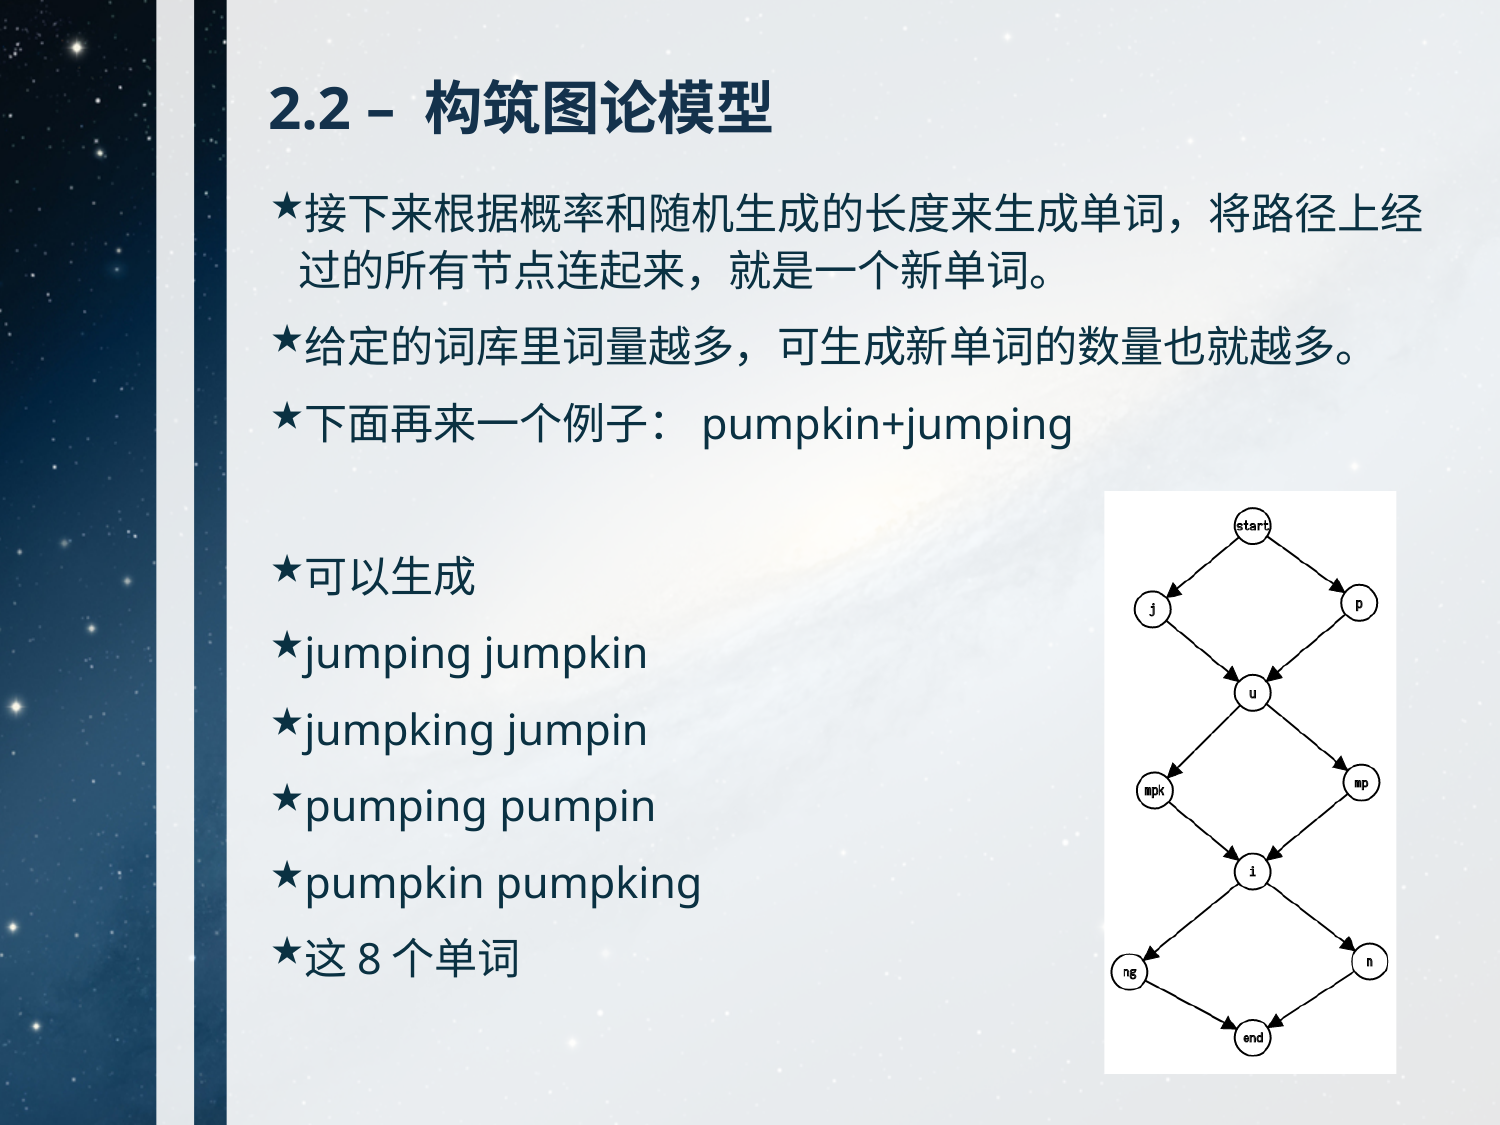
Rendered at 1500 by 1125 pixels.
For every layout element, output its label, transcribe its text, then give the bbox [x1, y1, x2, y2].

picture [195, 0, 226, 1125]
list 接下来根据概率和随机生成的长度来生成单词，将路径上经过的所有节点连起来，就是一个新单词。 给定的词库里词量越多，可生成新单词的数量也就越多。 下面再来一个例子：pumpkin+jumping 可以生成 jumping jumpkin jumpking jumpin pumping pumpin pumpkin pumpking 这8个单词 [253, 174, 1440, 1000]
picture [0, 0, 156, 1125]
picture [1104, 491, 1397, 1074]
title 2.2 – 构筑图论模型 [253, 35, 1440, 150]
